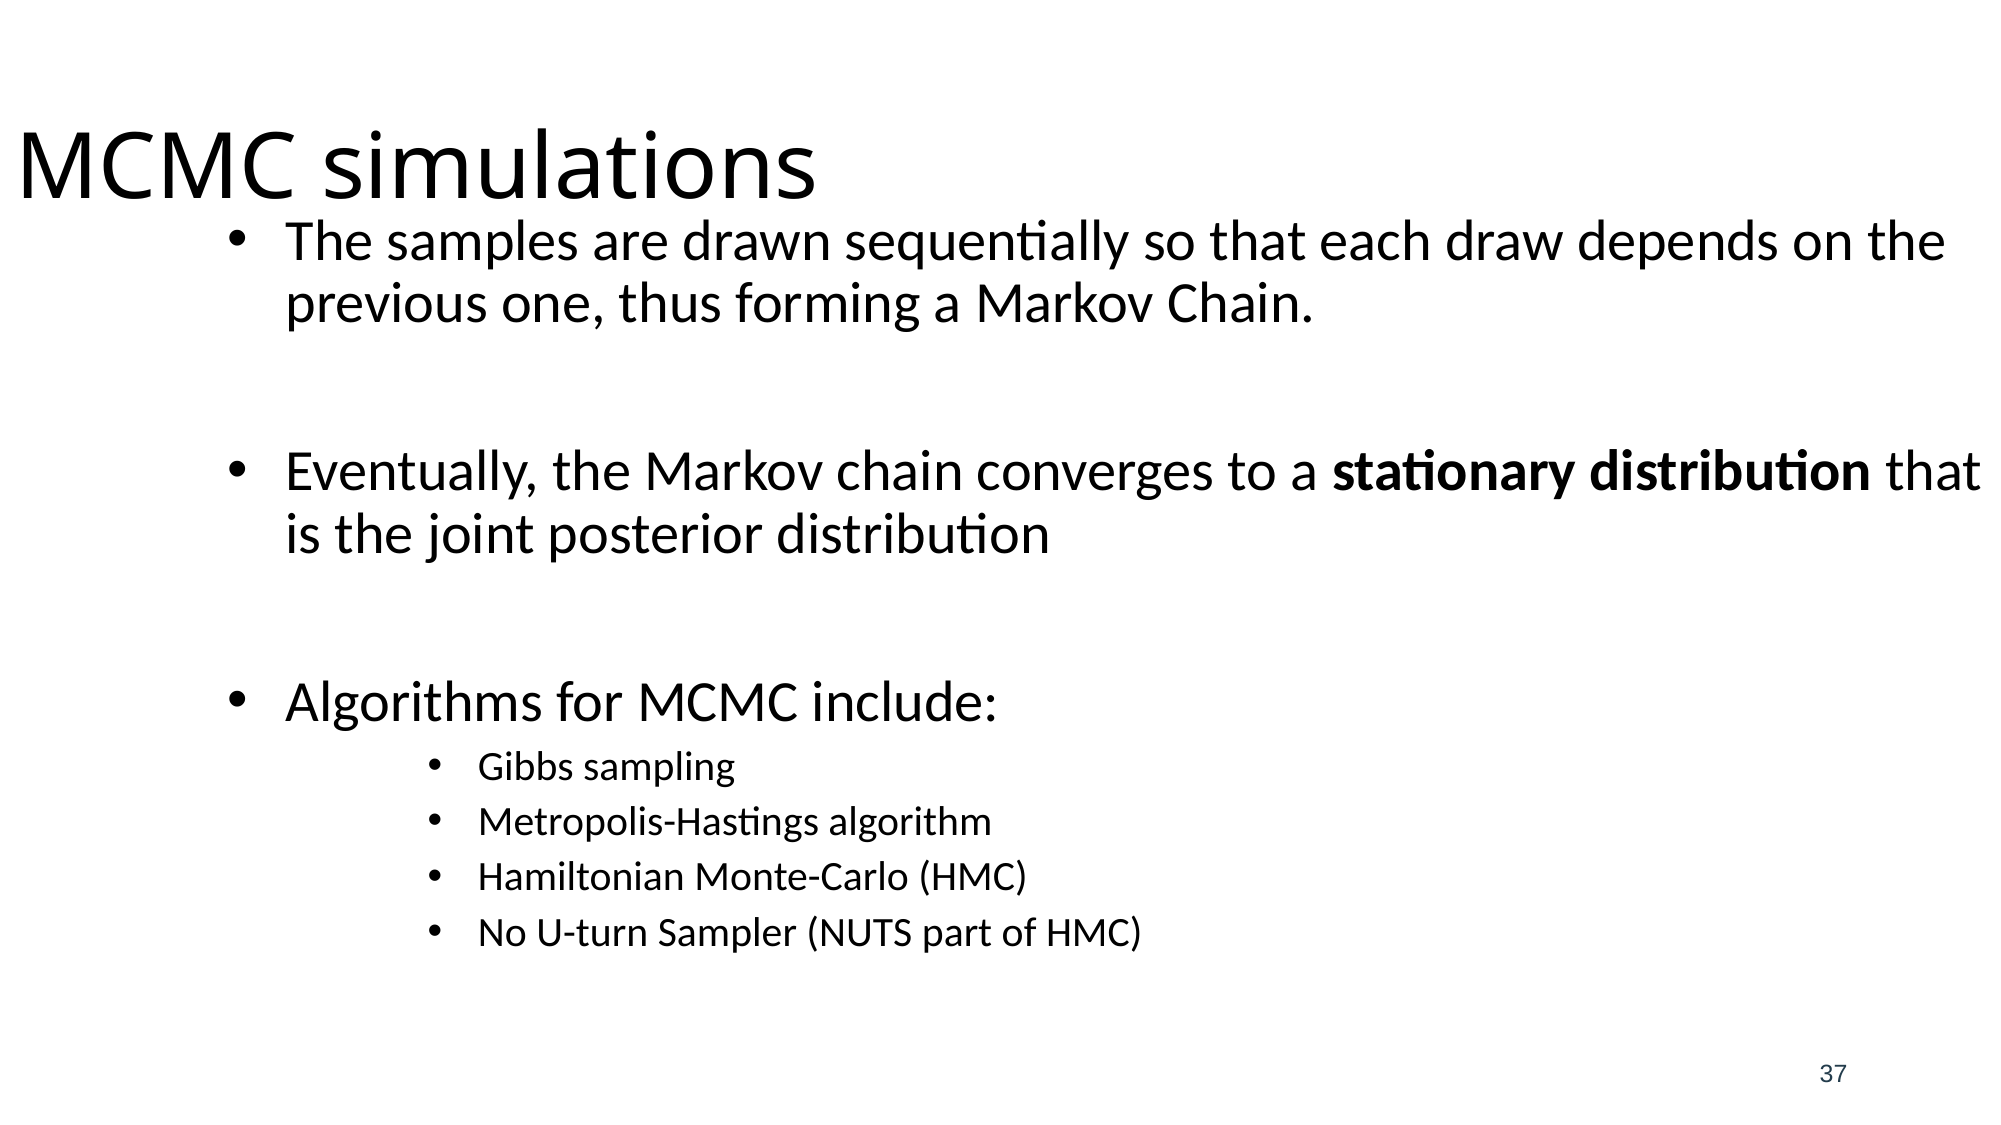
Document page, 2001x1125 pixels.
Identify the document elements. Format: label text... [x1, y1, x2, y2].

list The samples are drawn sequentially so that each draw depends on the previous one, thus forming a Markov Chain. Eventually, the Markov chain converges to a stationary distribution that is the joint posterior distribution Algorithms for MCMC include: Gibbs sampling Metropolis-Hastings algorithm Hamiltonian Monte-Carlo (HMC) No U-turn Sampler (NUTS part of HMC) [227, 209, 2000, 995]
title MCMC simulations [0, 59, 1725, 278]
slide_number 37 [1412, 1042, 1863, 1103]
